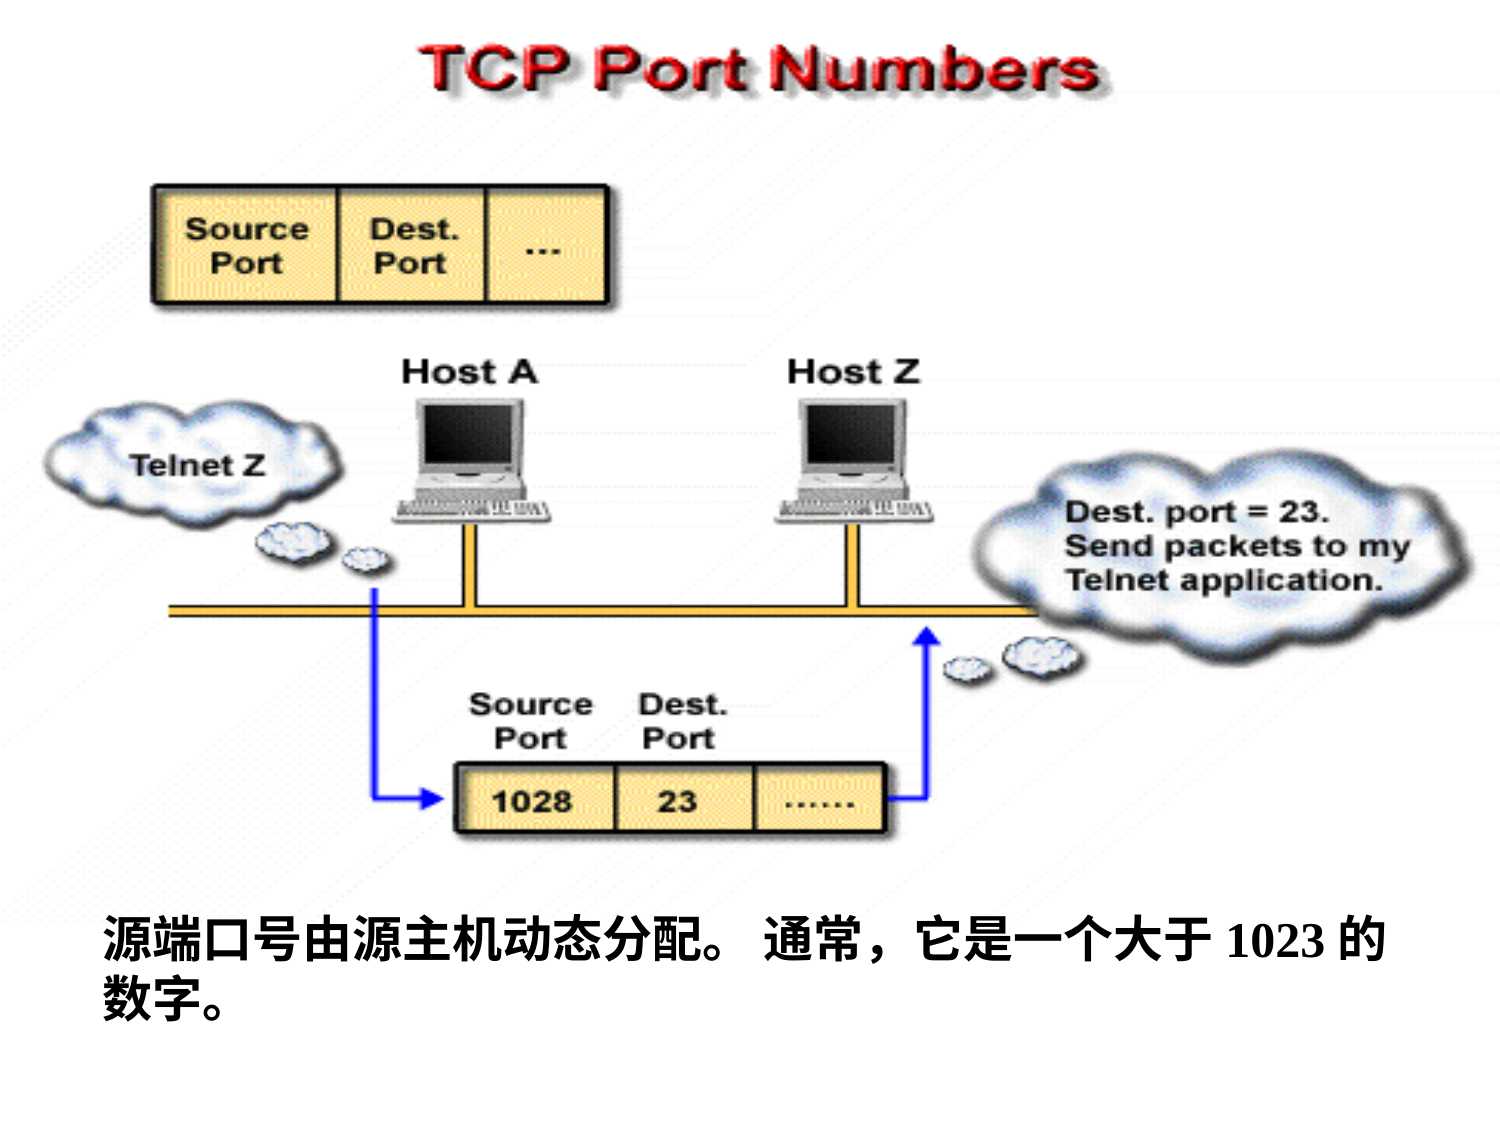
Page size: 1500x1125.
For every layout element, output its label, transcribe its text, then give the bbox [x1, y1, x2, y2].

picture [0, 0, 1500, 926]
text_box 源端口号由源主机动态分配。 通常，它是一个大于1023的数字。 [87, 934, 1413, 1035]
